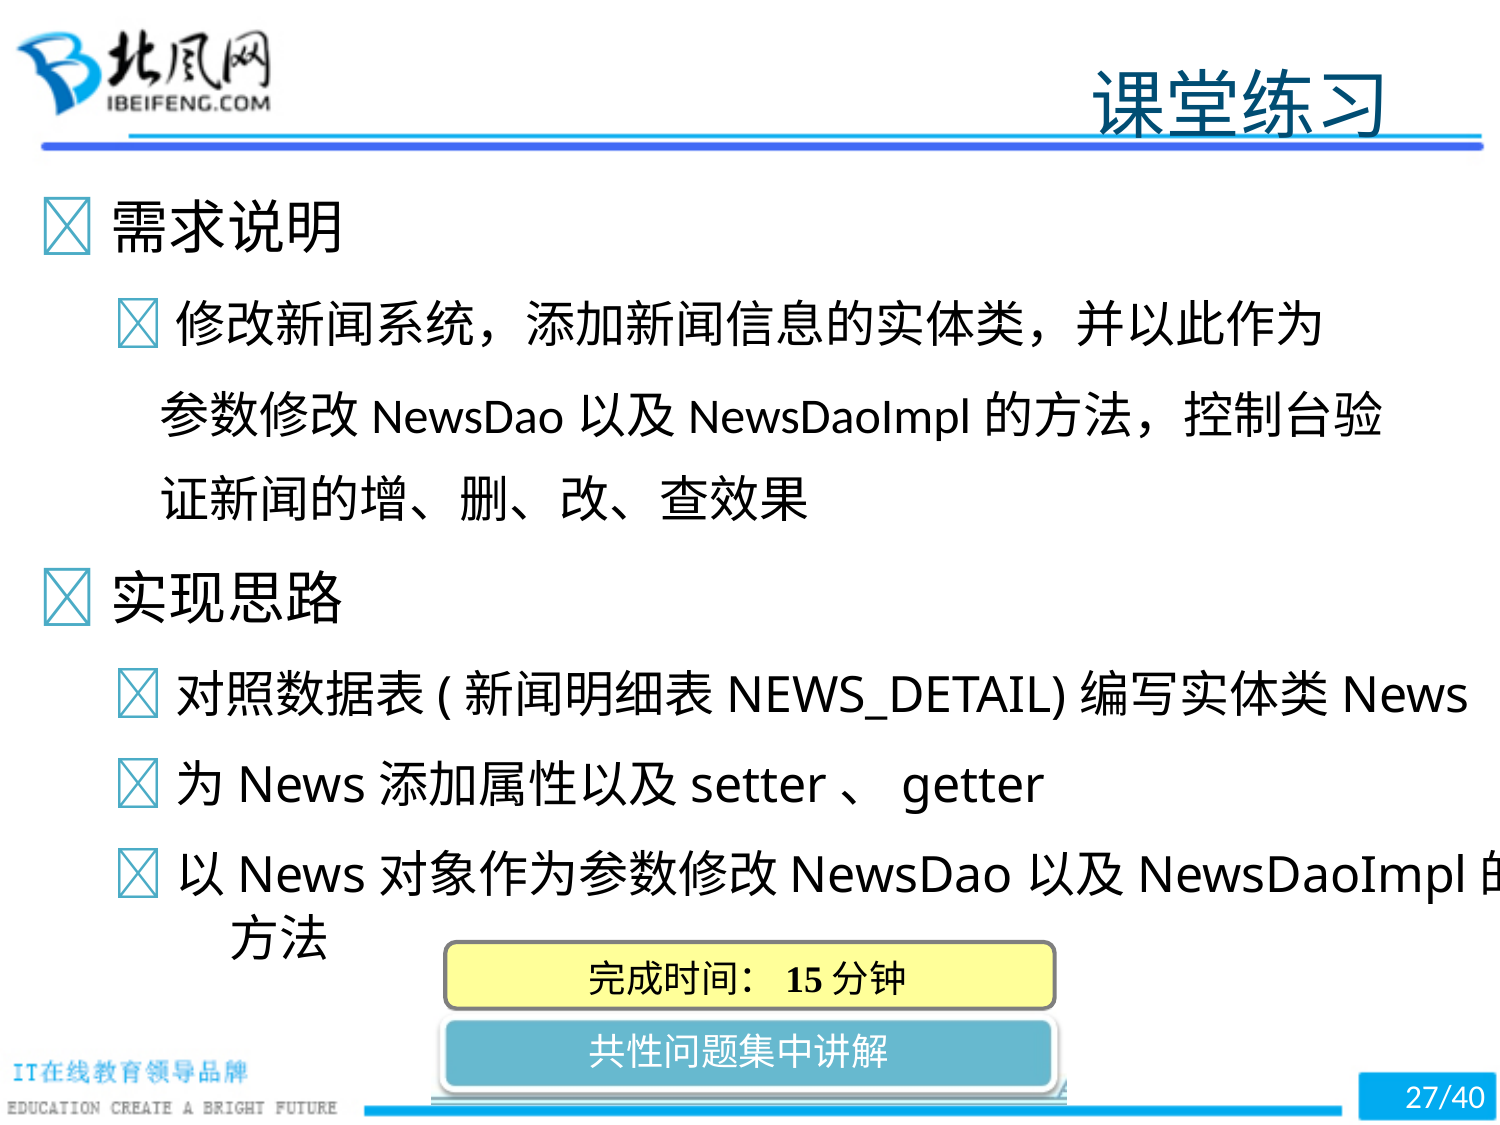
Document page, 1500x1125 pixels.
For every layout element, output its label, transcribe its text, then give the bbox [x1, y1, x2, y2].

text_box [443, 939, 1057, 1006]
text_box 完成时间：15分钟 共性问题集中讲解 [588, 960, 907, 1006]
slide_number 27/40 [1149, 1065, 1500, 1125]
text_box 方法 [229, 916, 330, 974]
picture [0, 0, 1500, 1125]
text_box 课堂练习 需求说明 修改新闻系统，添加新闻信息的实体类，并以此作为 参数修改NewsDao以及NewsDaoImpl的方法，控制台验 证新闻的增、删、改、查效果 实现思路 对照数据表(新闻明细表NEWS_DETAIL)编写实体类News 为News添加属性以及setter、getter 以News对象作为参数修改NewsDao以及NewsDaoImpl的 [38, 72, 1500, 910]
